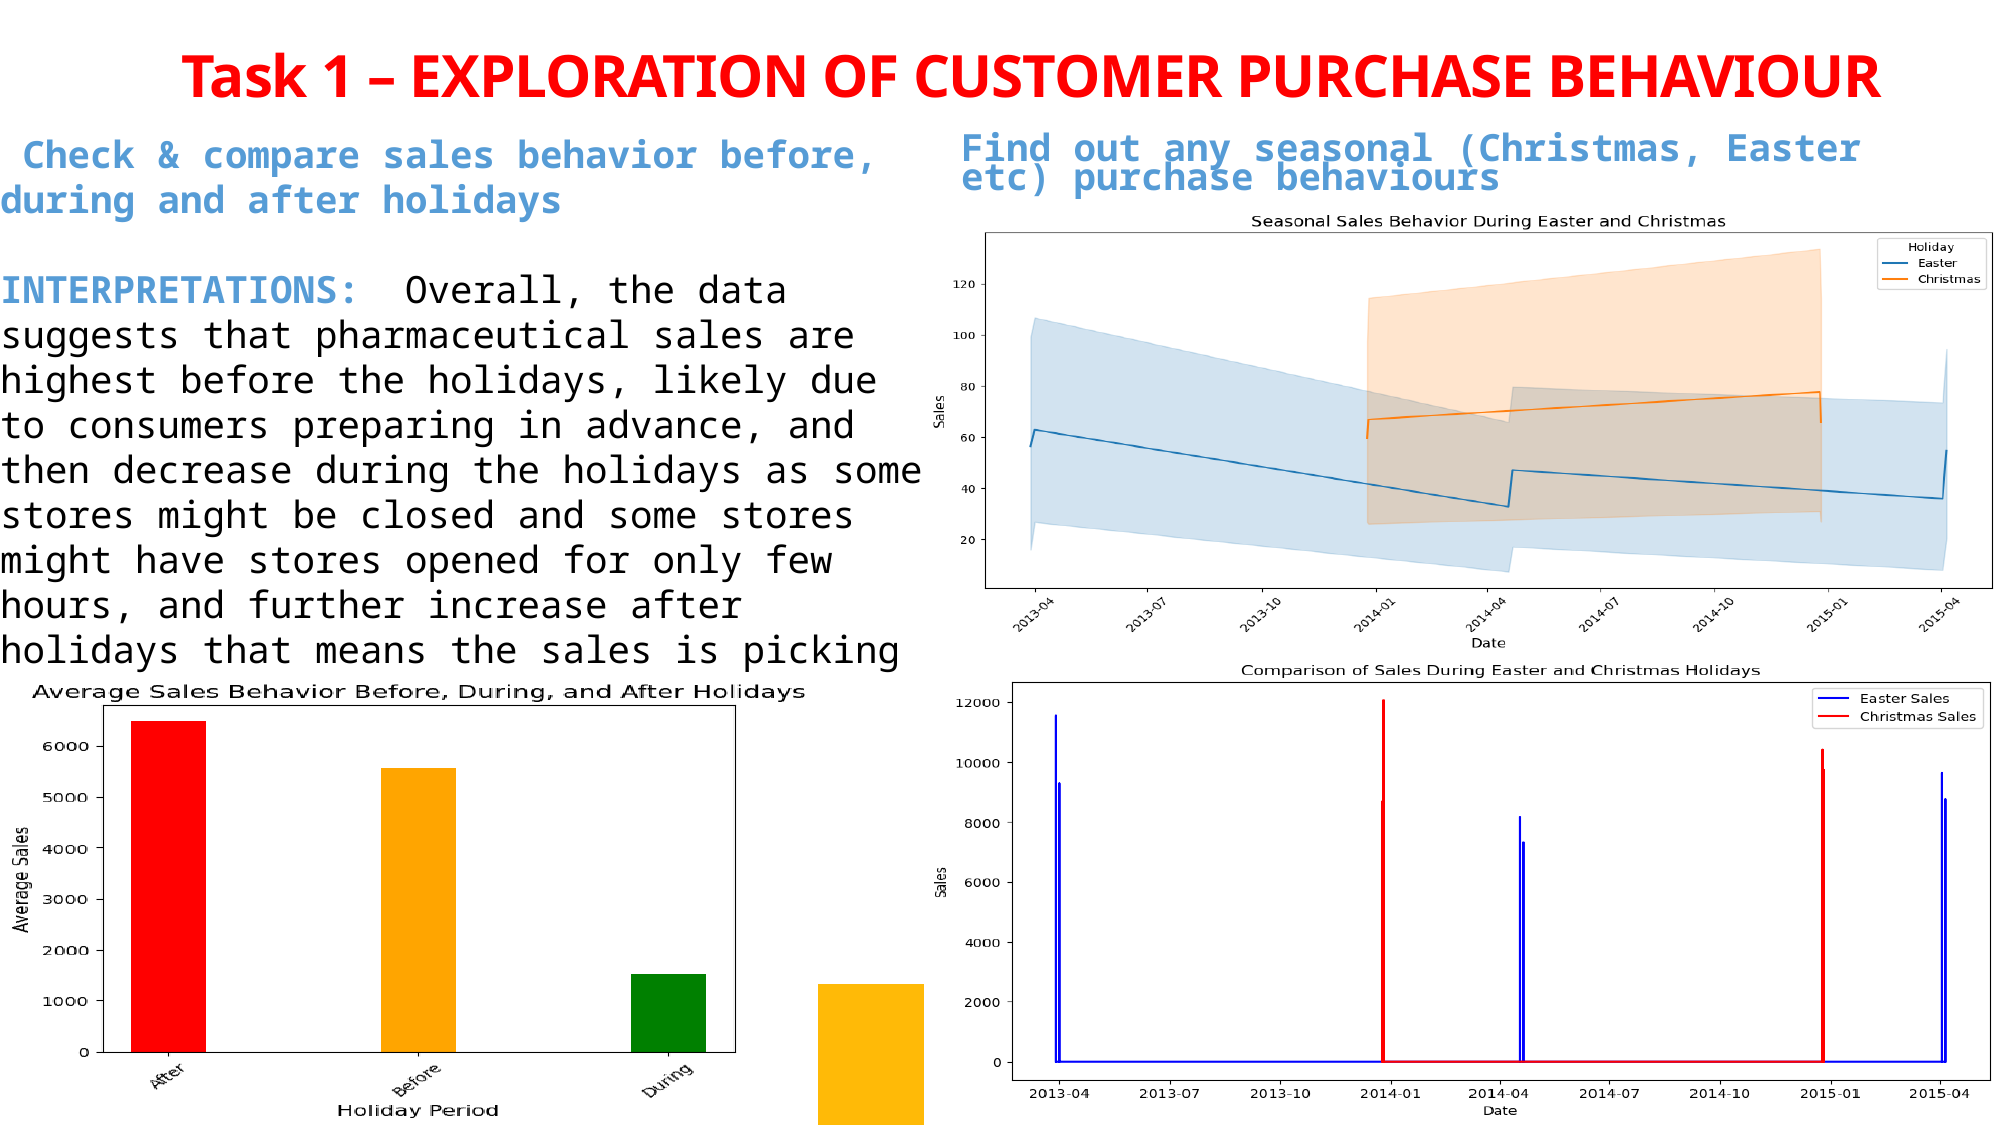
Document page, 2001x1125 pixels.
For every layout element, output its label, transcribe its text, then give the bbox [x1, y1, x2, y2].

list Check & compare sales behavior before, during and after holidays INTERPRETATIONS: Overall, the data suggests that pharmaceutical sales are highest before the holidays, likely due to consumers preparing in advance, and then decrease during the holidays as some stores might be closed and some stores might have stores opened for only few hours, and further increase after holidays that means the sales is picking up and coming back to normal. [0, 131, 925, 1125]
title Task 1 – EXPLORATION OF CUSTOMER PURCHASE BEHAVIOUR [138, 0, 1926, 110]
picture [924, 207, 2000, 1125]
picture [0, 675, 818, 1125]
text_box Find out any seasonal (Christmas, Easter etc) purchase behaviours [946, 131, 1973, 206]
